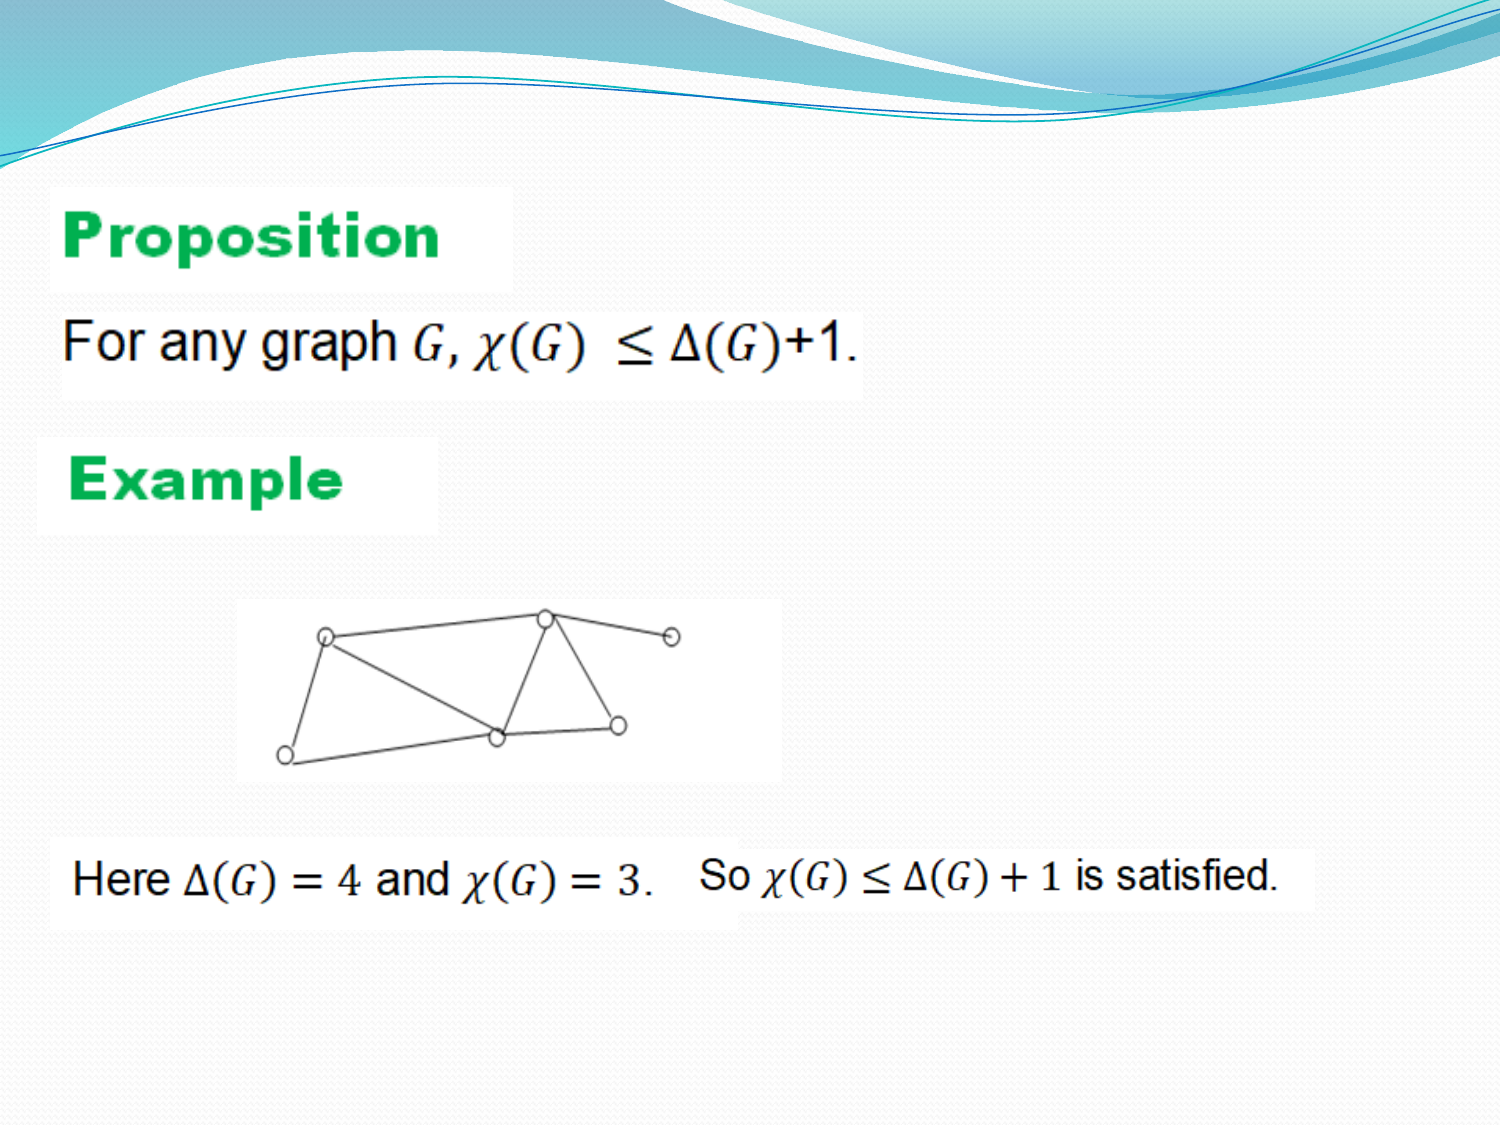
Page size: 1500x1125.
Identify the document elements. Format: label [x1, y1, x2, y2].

picture [37, 437, 438, 535]
picture [62, 312, 863, 400]
picture [237, 599, 782, 782]
picture [49, 837, 1315, 930]
picture [49, 187, 513, 292]
